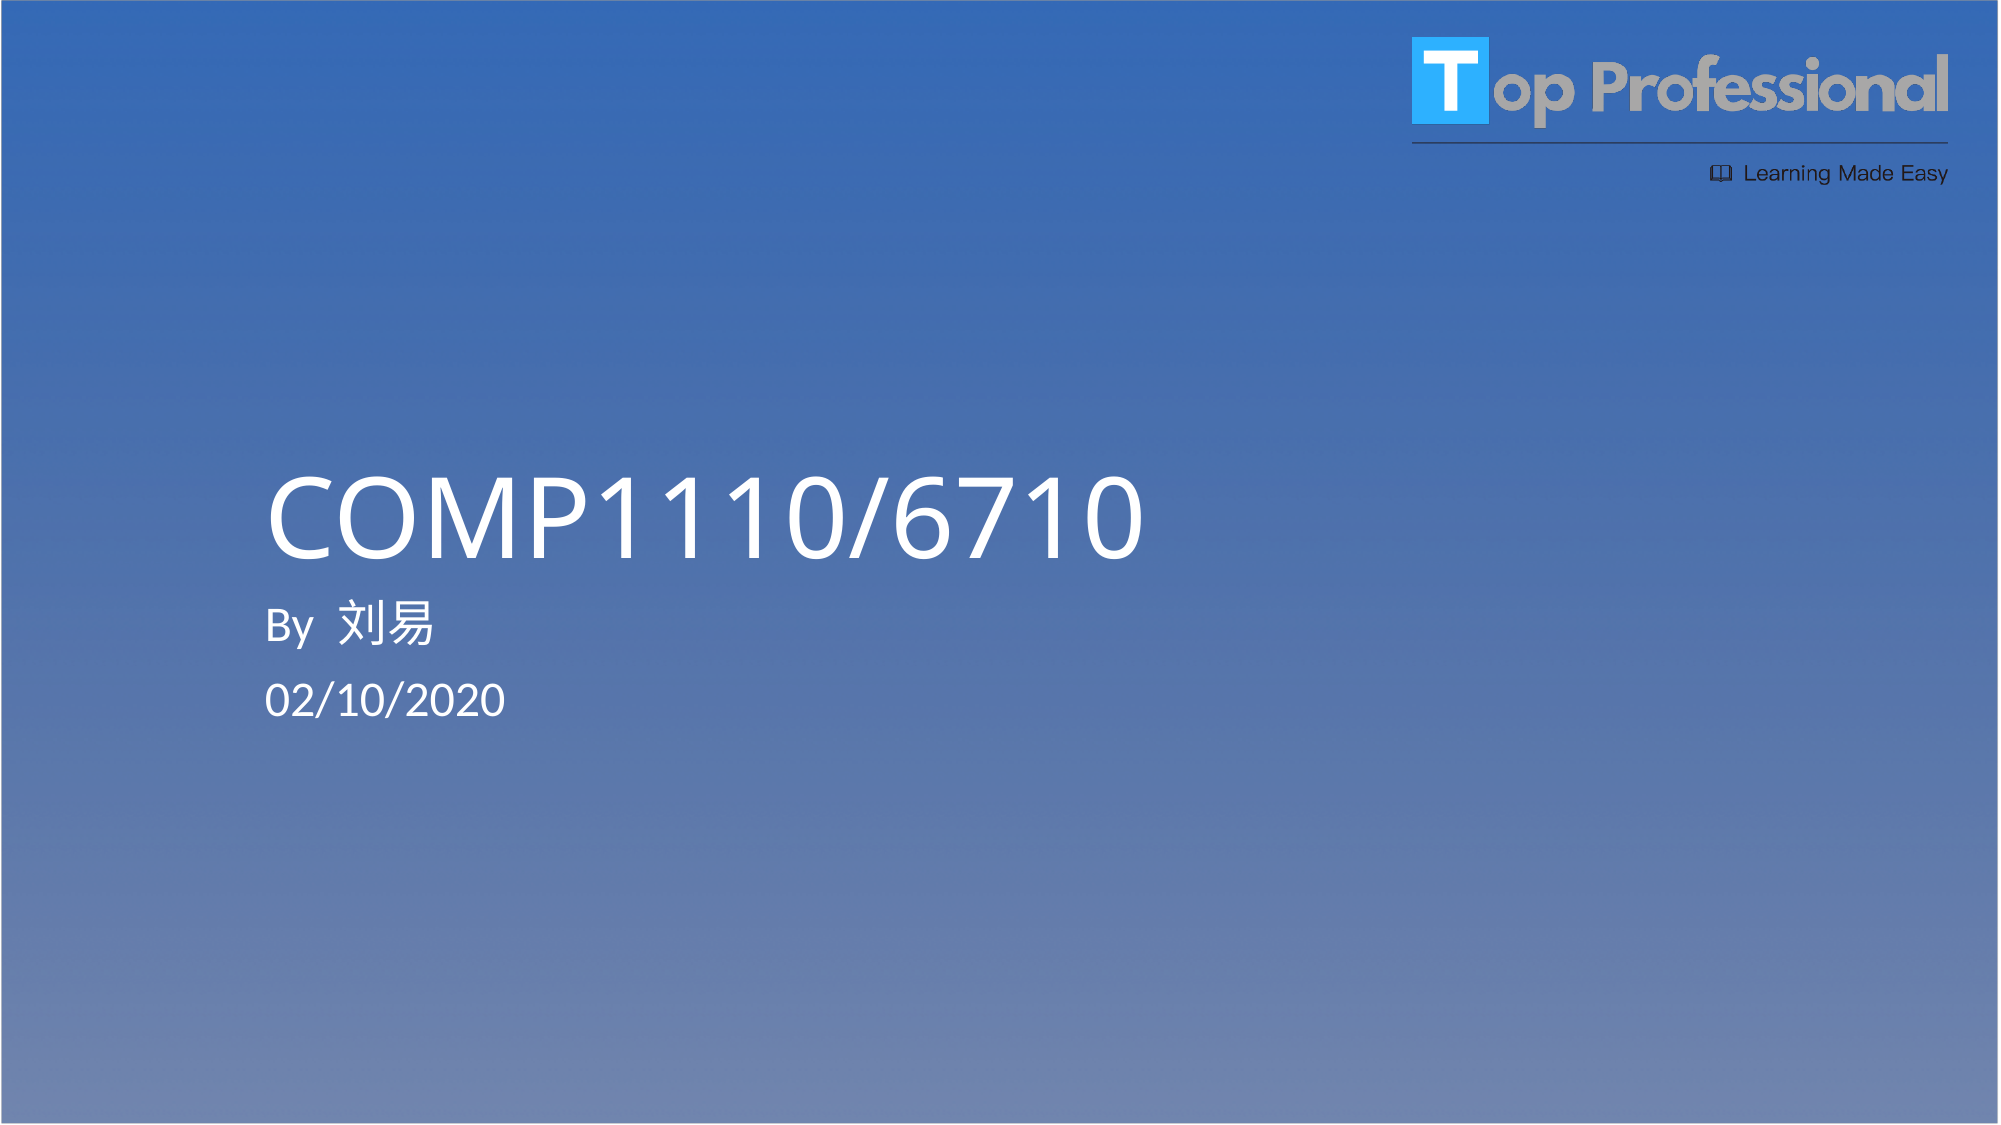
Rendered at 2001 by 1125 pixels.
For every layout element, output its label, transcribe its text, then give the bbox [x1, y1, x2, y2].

title COMP1110/6710 [249, 199, 1750, 590]
picture [0, 0, 2000, 1125]
subtitle By 刘易 02/10/2020 [249, 590, 1750, 863]
